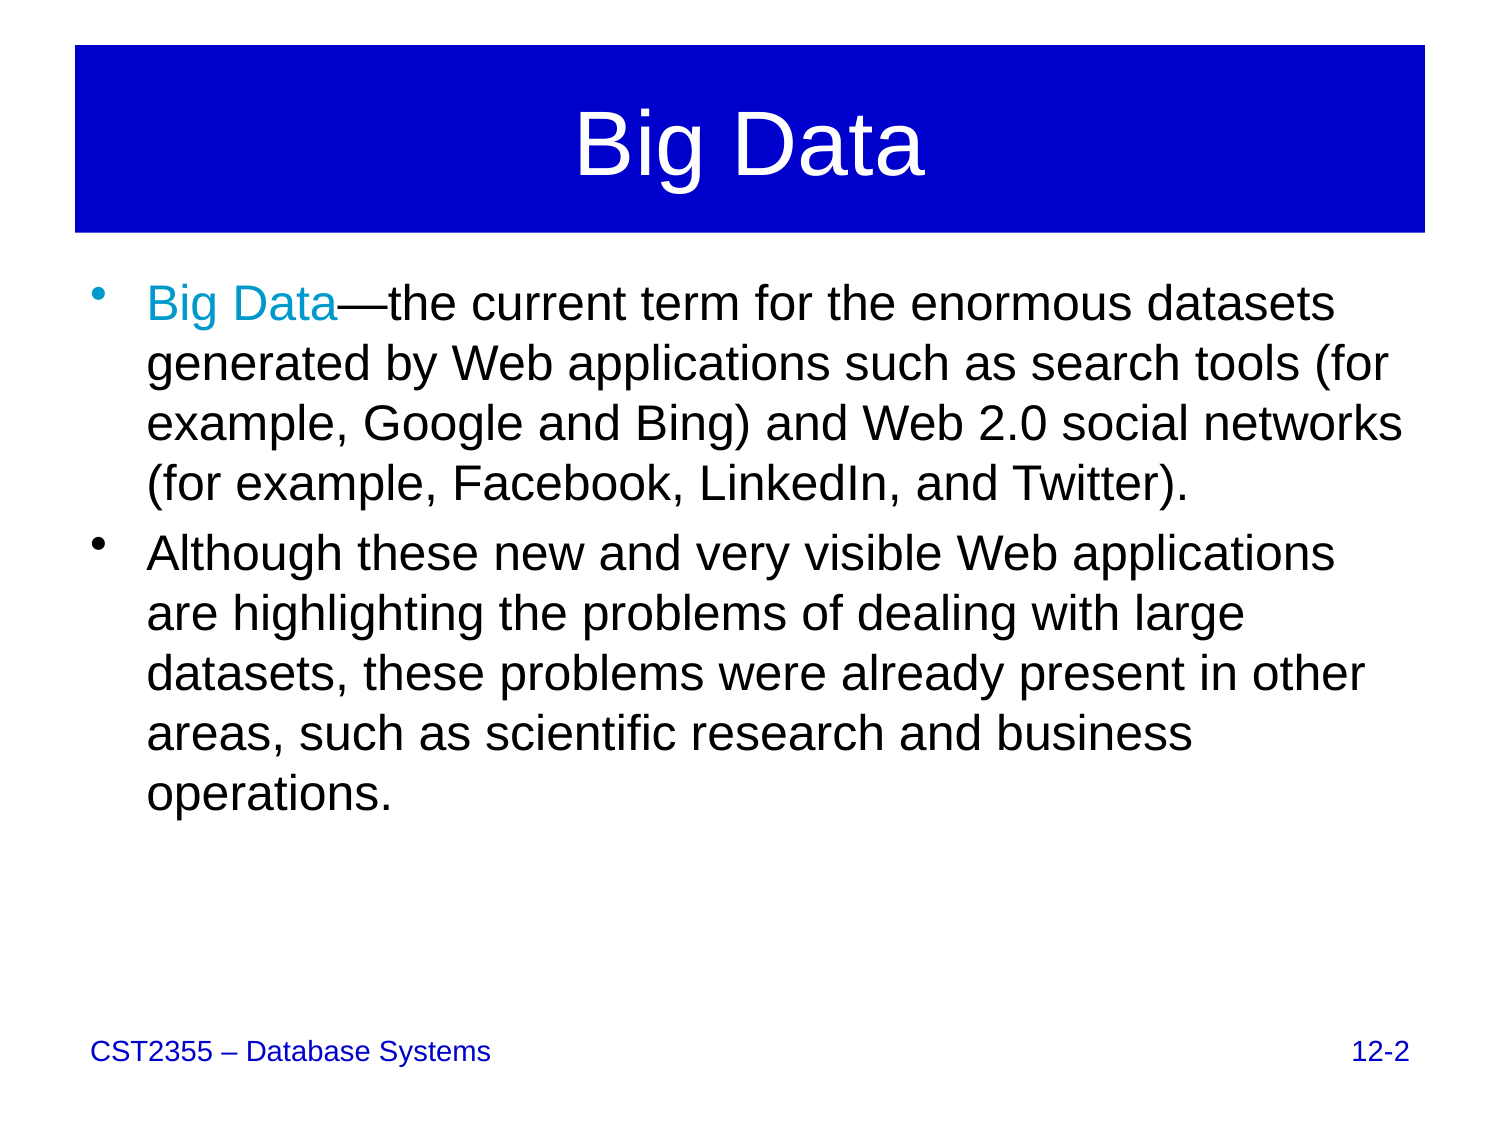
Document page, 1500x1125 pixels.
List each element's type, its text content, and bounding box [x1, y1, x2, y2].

title Big Data [75, 45, 1425, 233]
footer CST2355 – Database Systems [74, 1024, 976, 1104]
slide_number 12-2 [1074, 1024, 1426, 1103]
list Big Data—the current term for the enormous datasets generated by Web applications such as search tools (for example, Google and Bing) and Web 2.0 social networks (for example, Facebook, LinkedIn, and Twitter). Although these new and very visible Web applications are highlighting the problems of dealing with large datasets, these problems were already present in other areas, such as scientific research and business operations. [75, 262, 1425, 1005]
